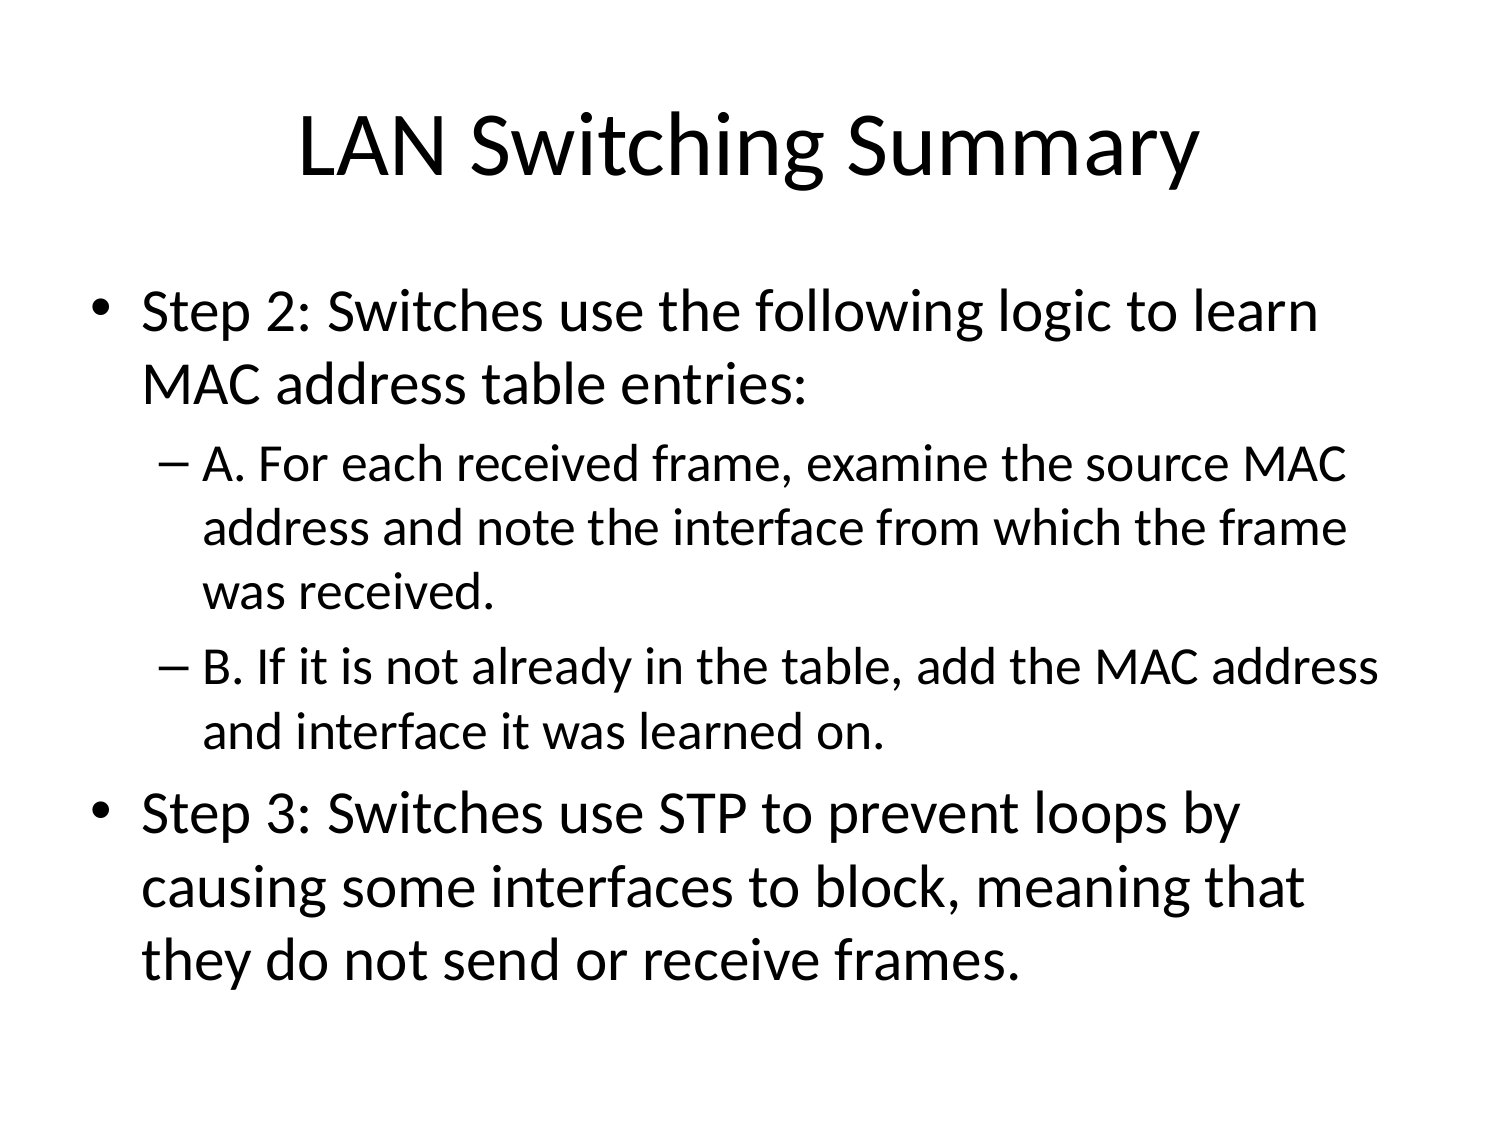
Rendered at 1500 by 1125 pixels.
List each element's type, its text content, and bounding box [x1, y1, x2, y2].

list Step 2: Switches use the following logic to learn MAC address table entries: A. For each received frame, examine the source MAC address and note the interface from which the frame was received. B. If it is not already in the table, add the MAC address and interface it was learned on. Step 3: Switches use STP to prevent loops by causing some interfaces to block, meaning that they do not send or receive frames. [75, 262, 1425, 1005]
title LAN Switching Summary [75, 45, 1425, 233]
